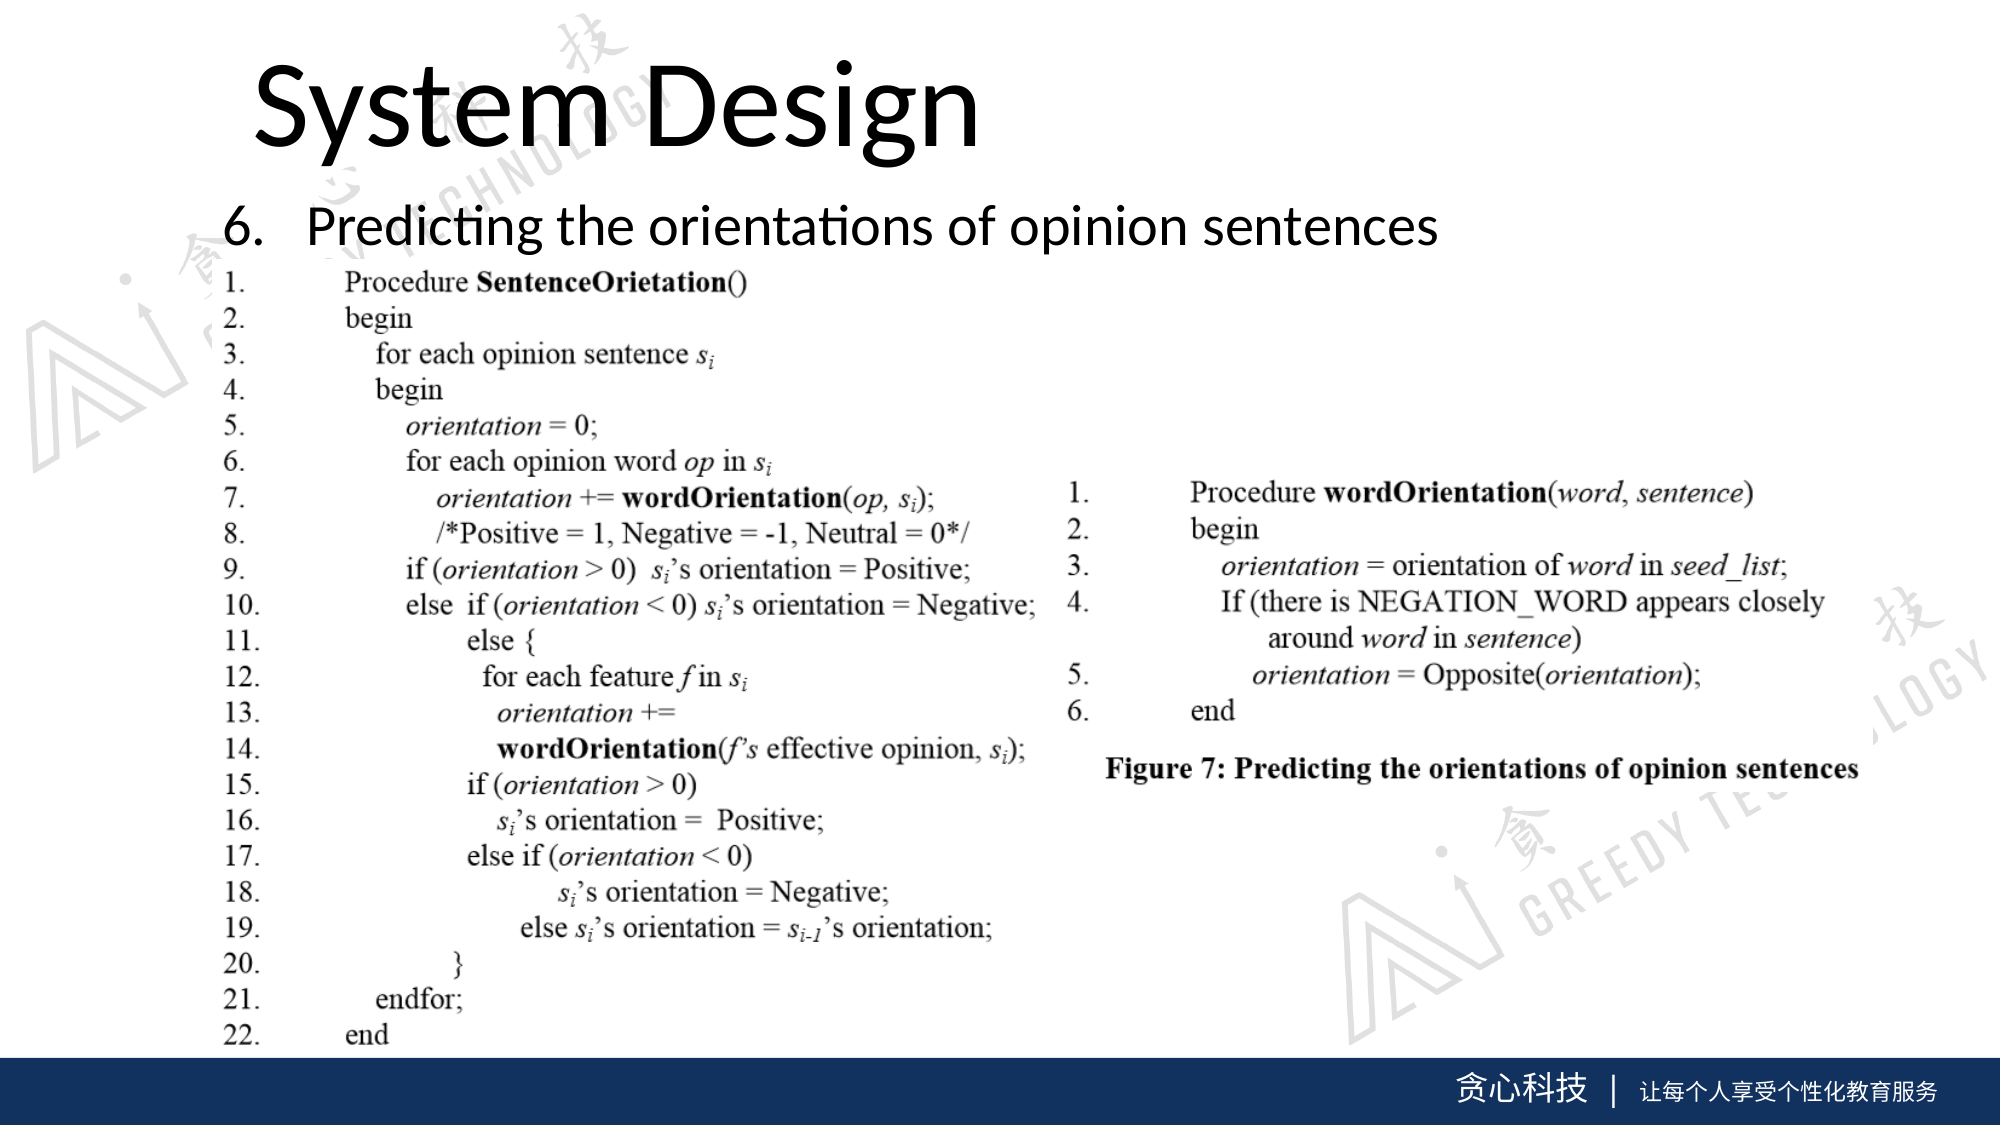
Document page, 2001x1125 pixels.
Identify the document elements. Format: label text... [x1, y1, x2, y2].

text_box System Design [671, 13, 1000, 179]
picture [25, 13, 1041, 1057]
text_box 6. Predicting the orientations of opinion sentences [671, 179, 1873, 395]
picture [1057, 473, 1987, 1046]
